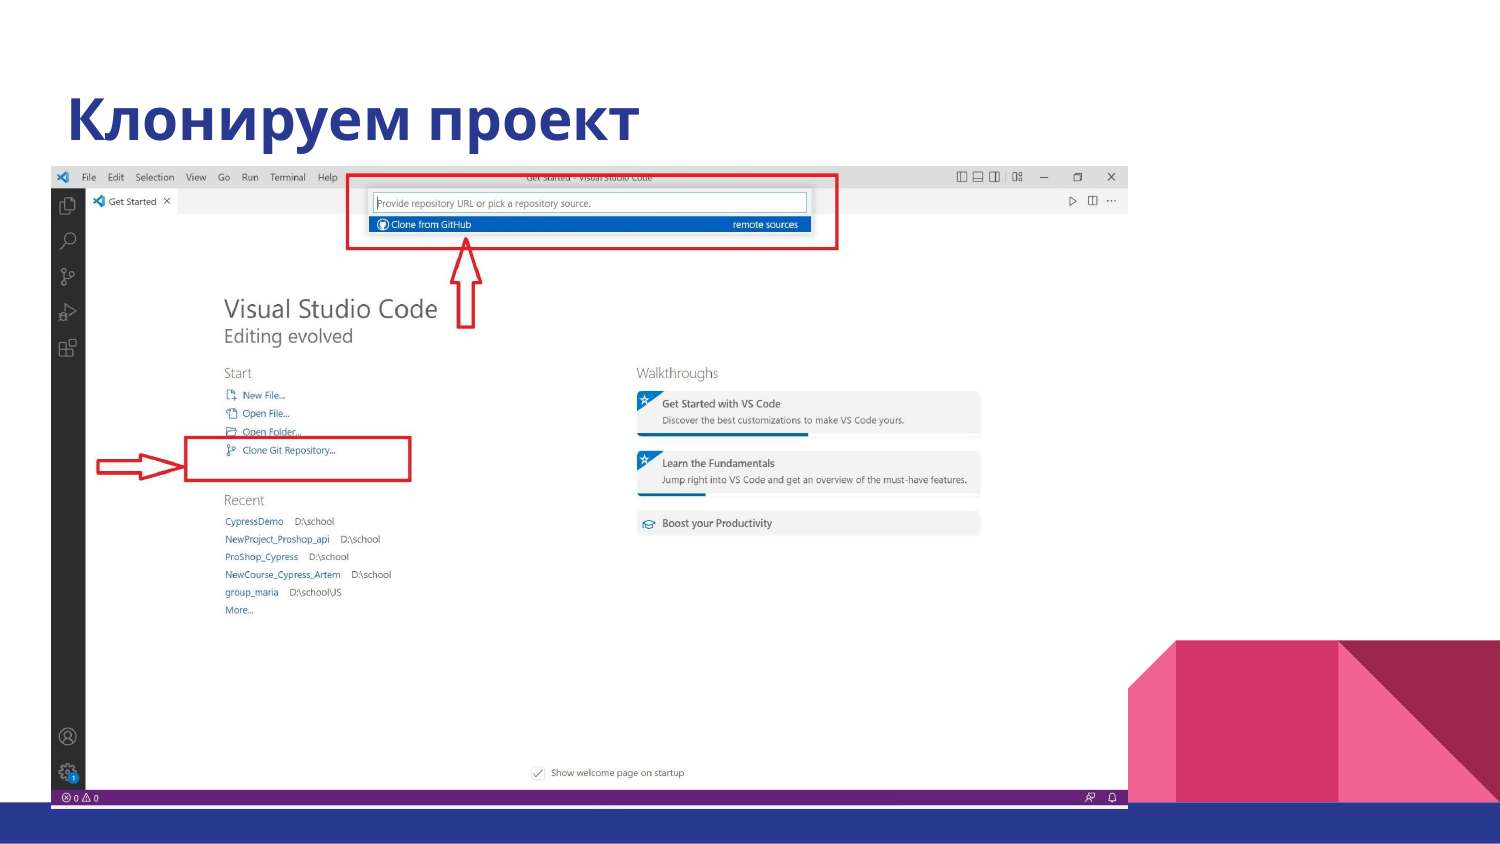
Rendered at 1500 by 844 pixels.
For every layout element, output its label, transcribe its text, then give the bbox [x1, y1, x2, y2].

picture [50, 166, 1129, 810]
title Клонируем проект [51, 67, 1449, 167]
